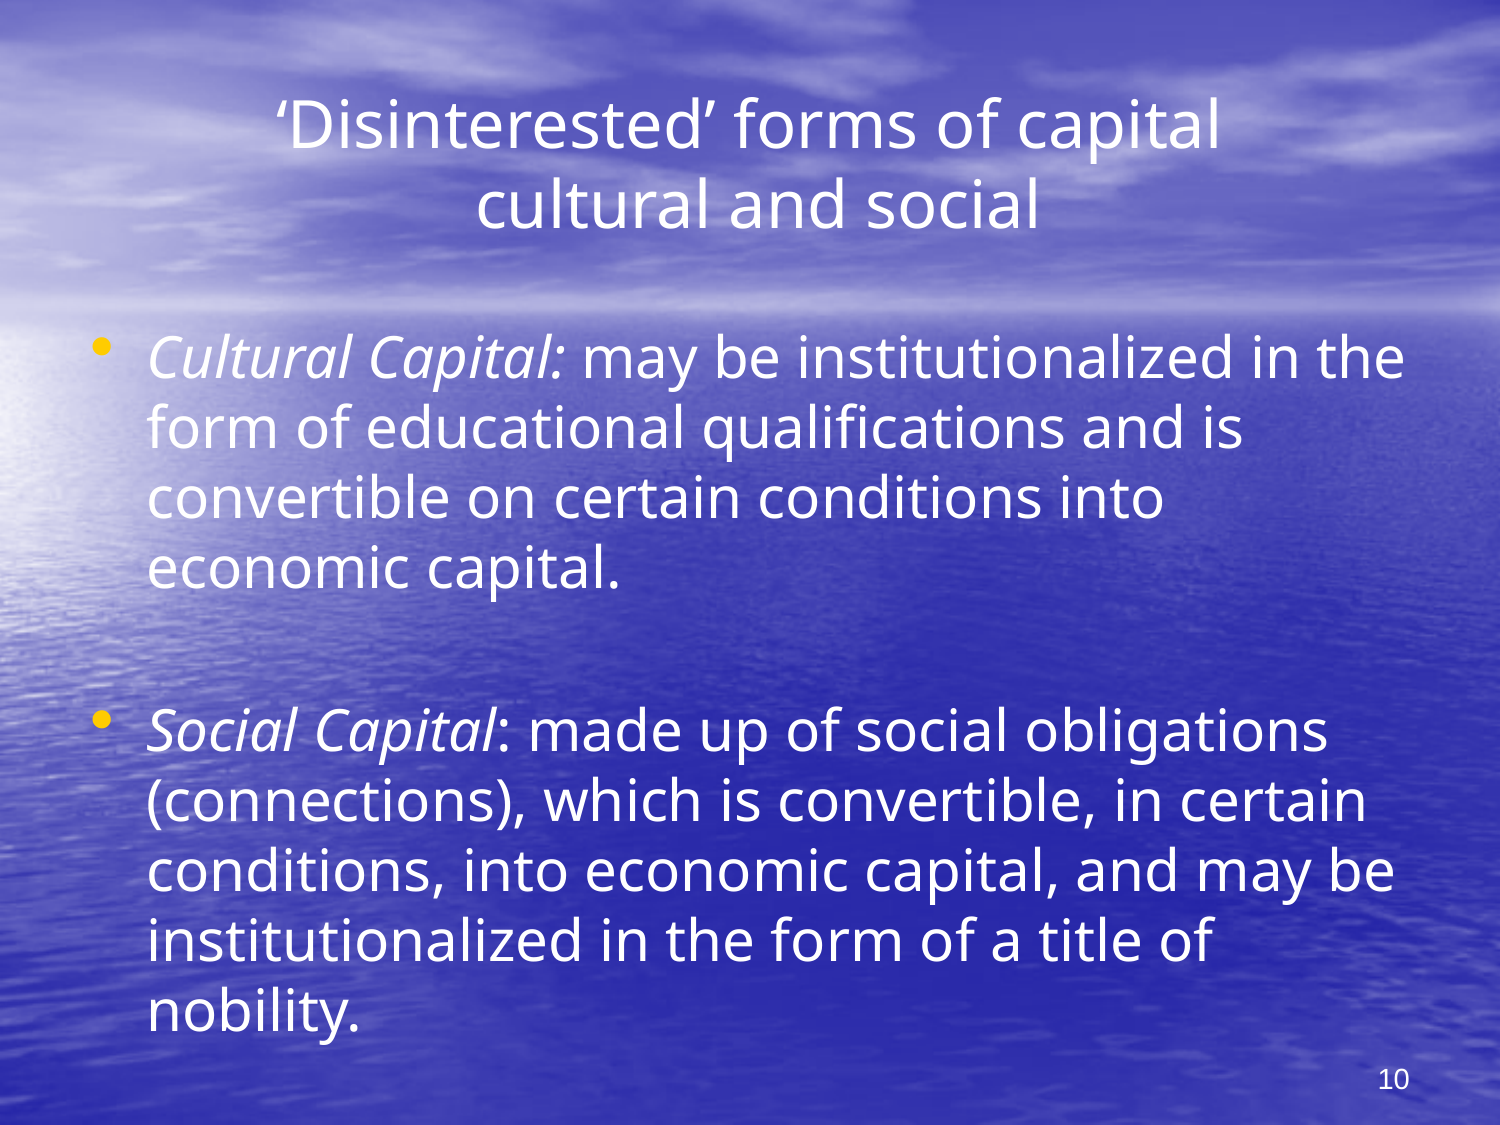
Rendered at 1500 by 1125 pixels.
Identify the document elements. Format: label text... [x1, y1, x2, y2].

slide_number 10 [1074, 1024, 1426, 1103]
list Cultural Capital: may be institutionalized in the form of educational qualifications and is convertible on certain conditions into economic capital. Social Capital: made up of social obligations (connections), which is convertible, in certain conditions, into economic capital, and may be institutionalized in the form of a title of nobility. [74, 312, 1426, 988]
title ‘Disinterested’ forms of capital cultural and social [74, 47, 1426, 276]
